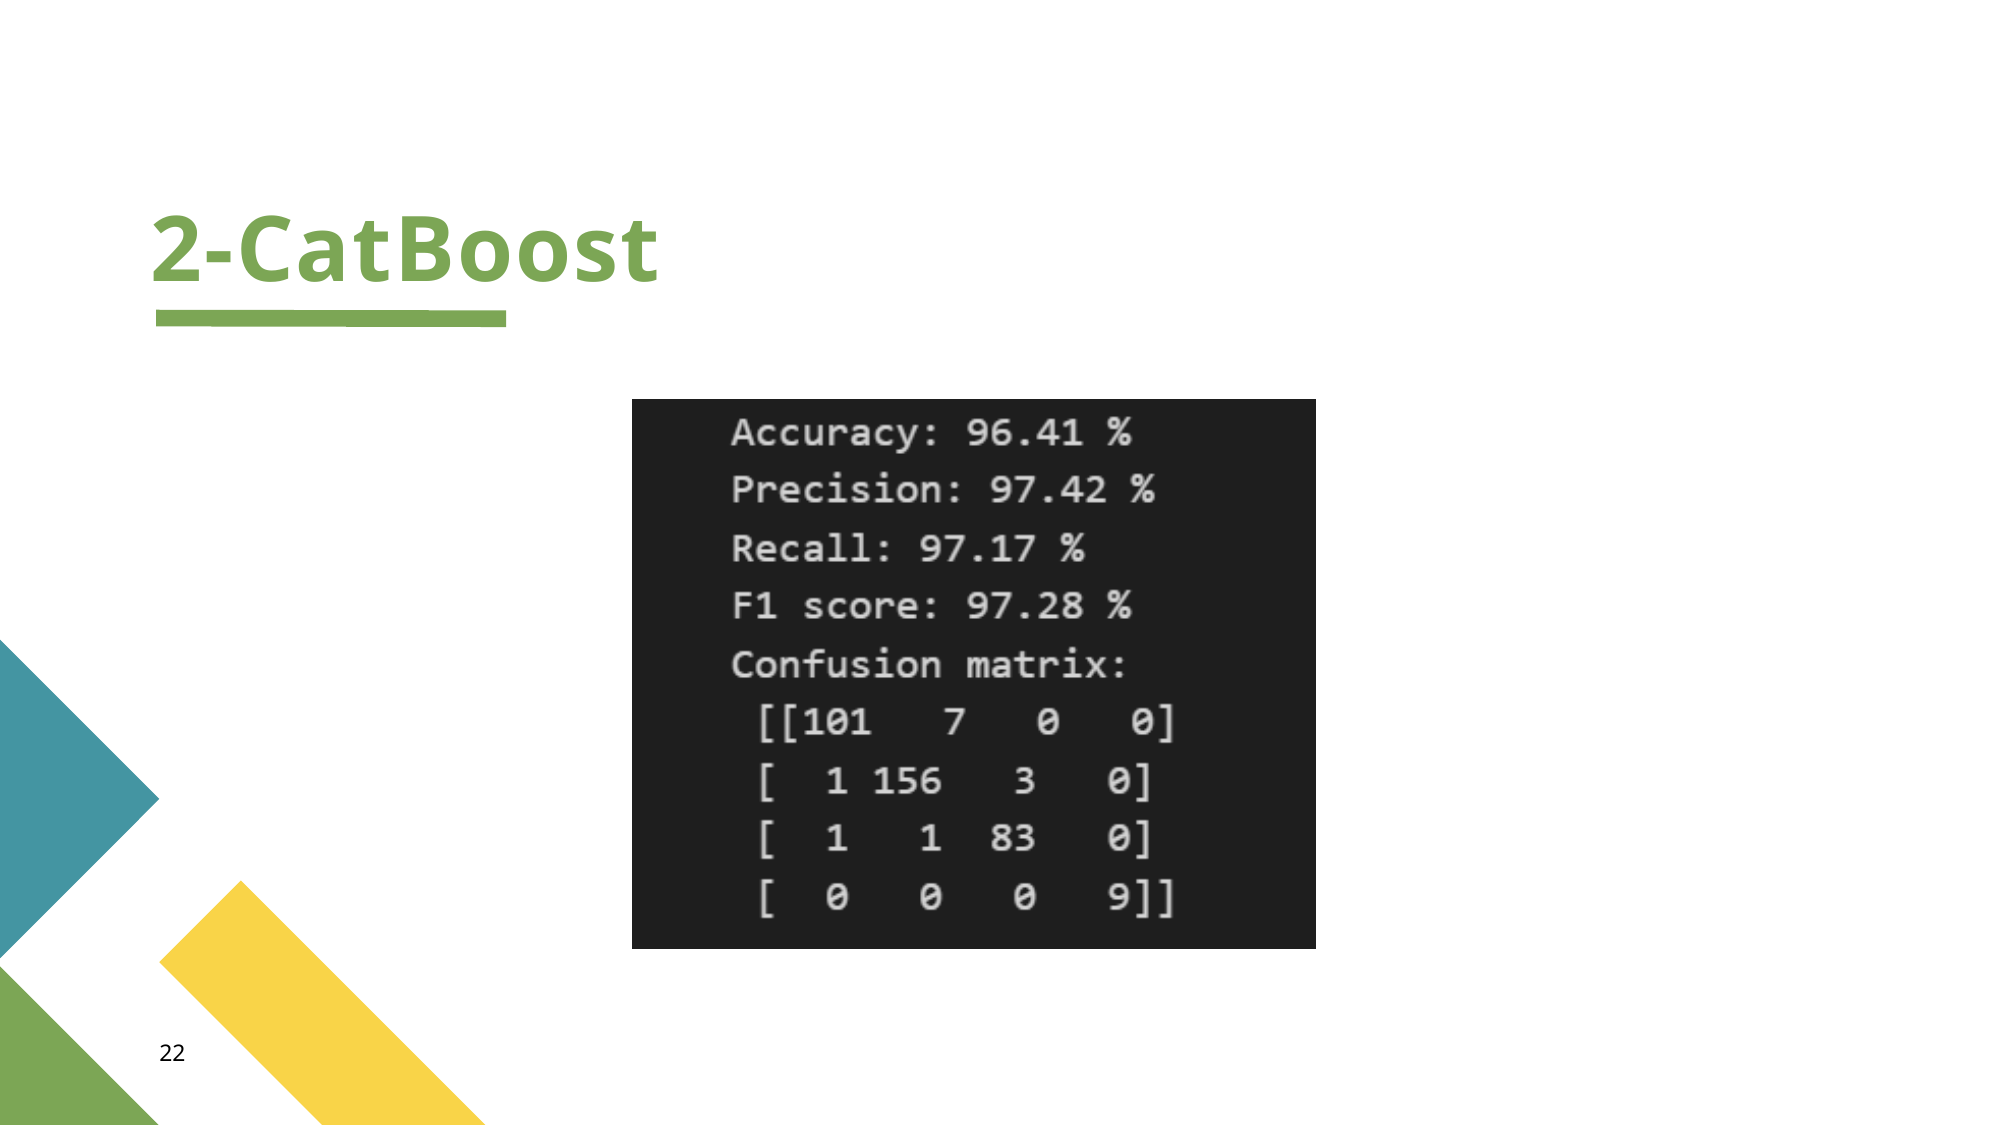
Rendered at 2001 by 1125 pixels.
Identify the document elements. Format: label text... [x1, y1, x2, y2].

picture [632, 399, 1316, 949]
slide_number 22 [159, 1038, 246, 1080]
title 2-CatBoost [150, 200, 1424, 410]
